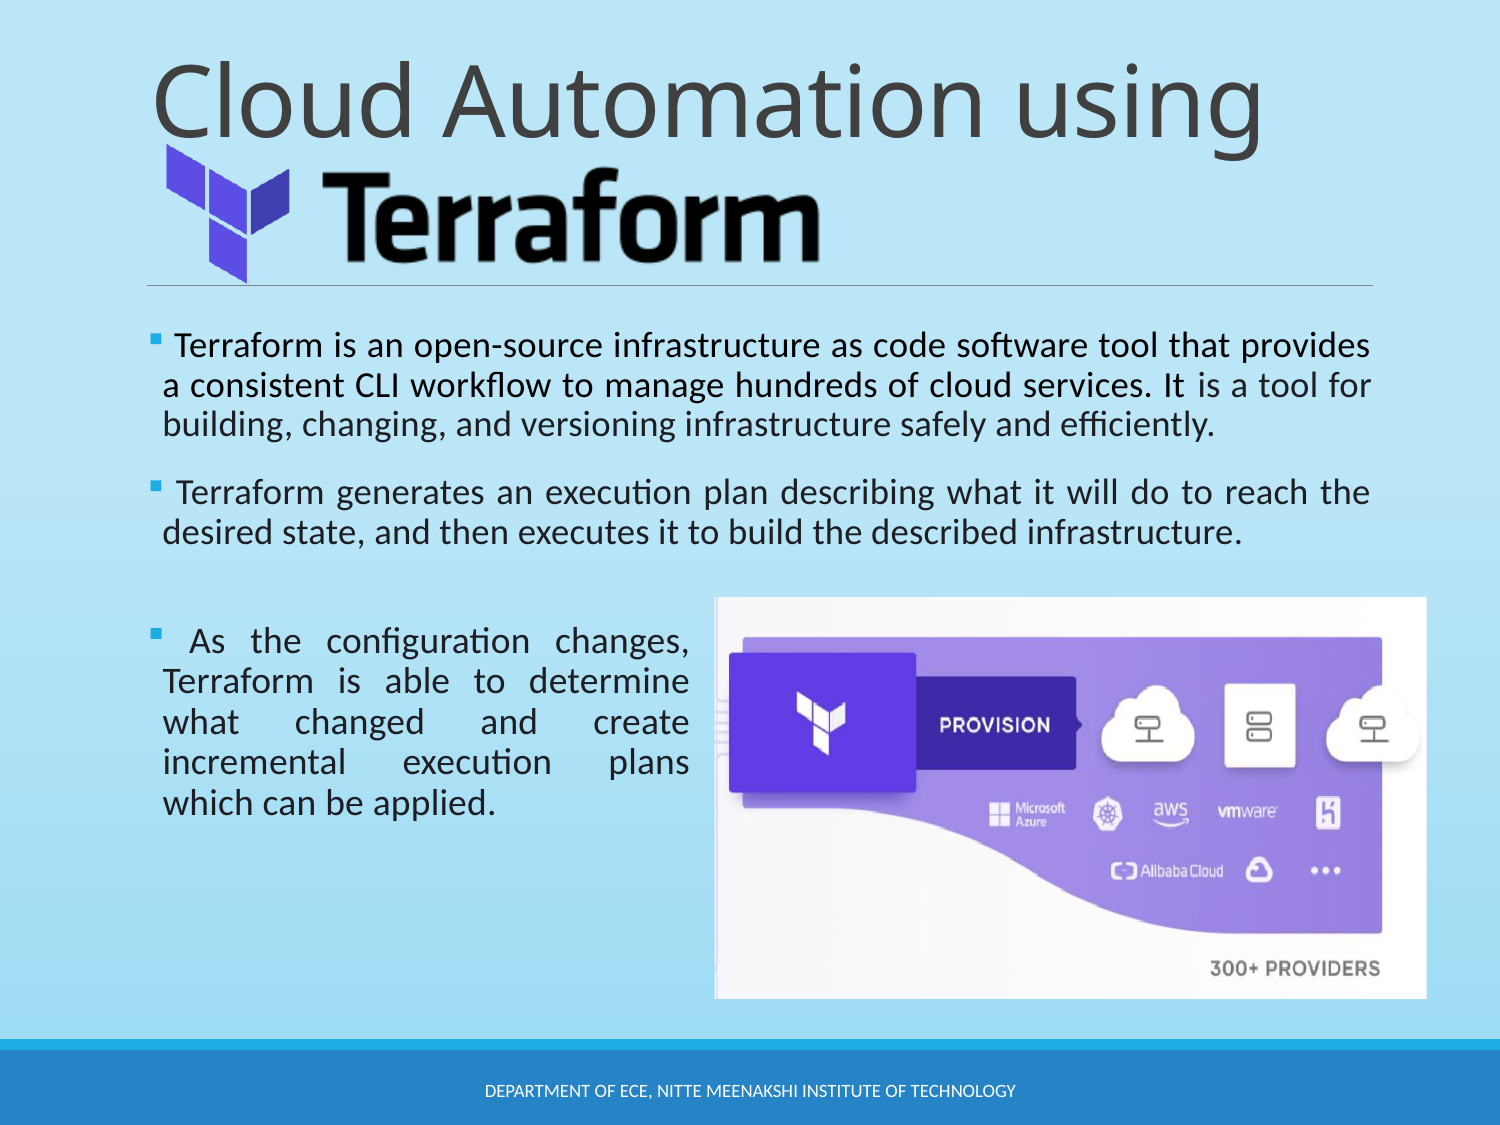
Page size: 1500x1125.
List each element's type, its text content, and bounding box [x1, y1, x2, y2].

picture [158, 135, 293, 286]
title Cloud Automation using [135, 5, 1373, 285]
footer Department of ECE, Nitte Meenakshi Institute of Technology [453, 1059, 1047, 1120]
picture [312, 161, 841, 301]
picture [713, 597, 1428, 999]
list Terraform is an open-source infrastructure as code software tool that provides a consistent CLI workflow to manage hundreds of cloud services. It is a tool for building, changing, and versioning infrastructure safely and efficiently. Terraform generates an execution plan describing what it will do to reach the desired state, and then executes it to build the described infrastructure. [147, 318, 1373, 598]
text_box As the configuration changes, Terraform is able to determine what changed and create incremental execution plans which can be applied. [147, 613, 691, 963]
